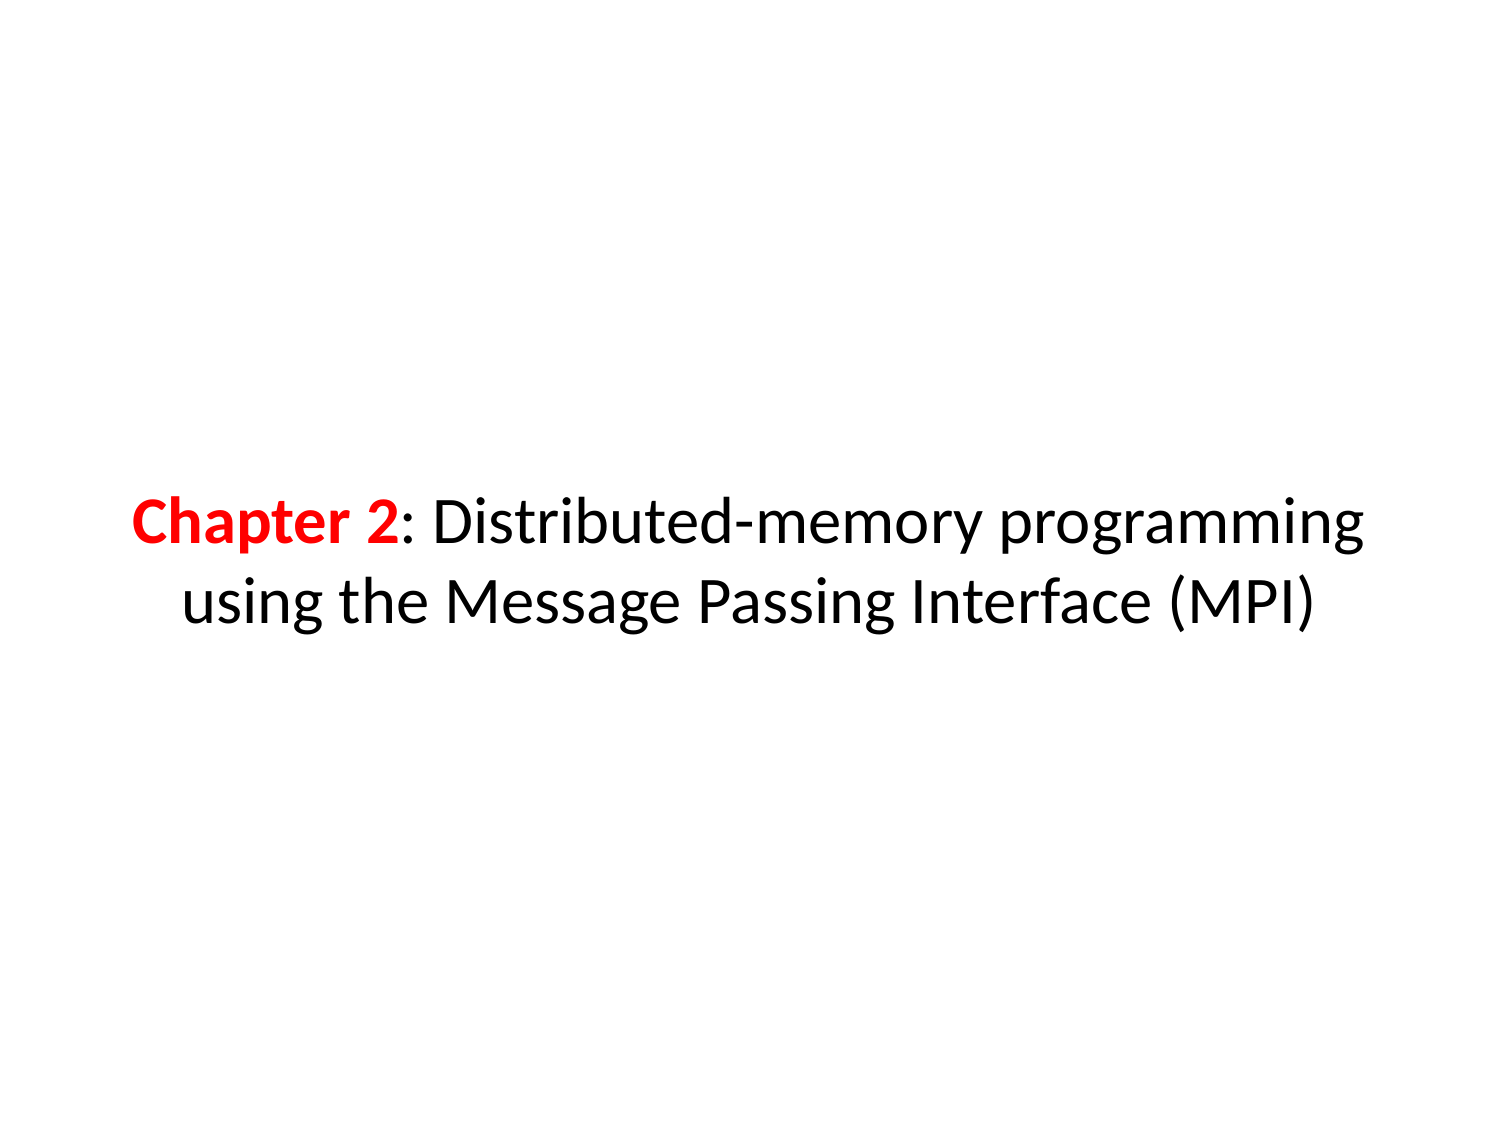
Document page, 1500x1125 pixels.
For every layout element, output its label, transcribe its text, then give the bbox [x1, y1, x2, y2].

title Chapter 2: Distributed-memory programming using the Message Passing Interface (MPI) [111, 436, 1387, 678]
